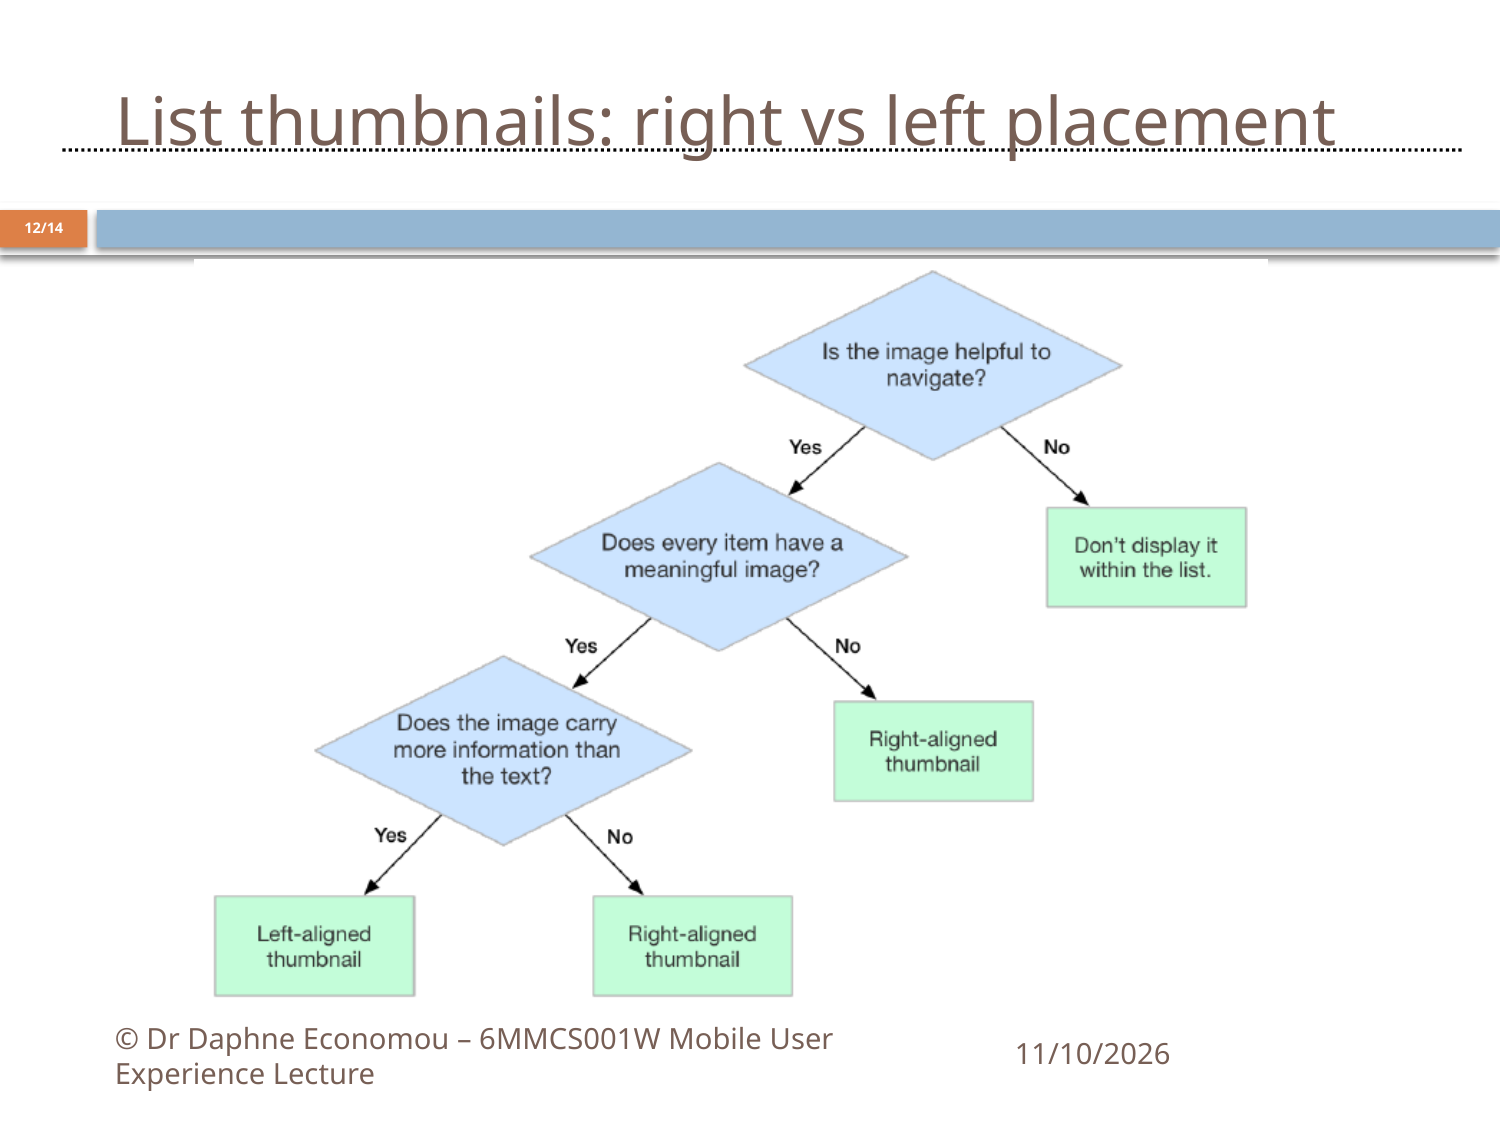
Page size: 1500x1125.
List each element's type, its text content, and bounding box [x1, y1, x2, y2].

title List thumbnails: right vs left placement [100, 37, 1438, 200]
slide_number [999, 1025, 1438, 1085]
footer © Dr Daphne Economou – 6MMCS001W Mobile User Experience Lecture [99, 1024, 990, 1085]
picture [194, 259, 1268, 1024]
slide_number 12/14 [0, 208, 88, 249]
